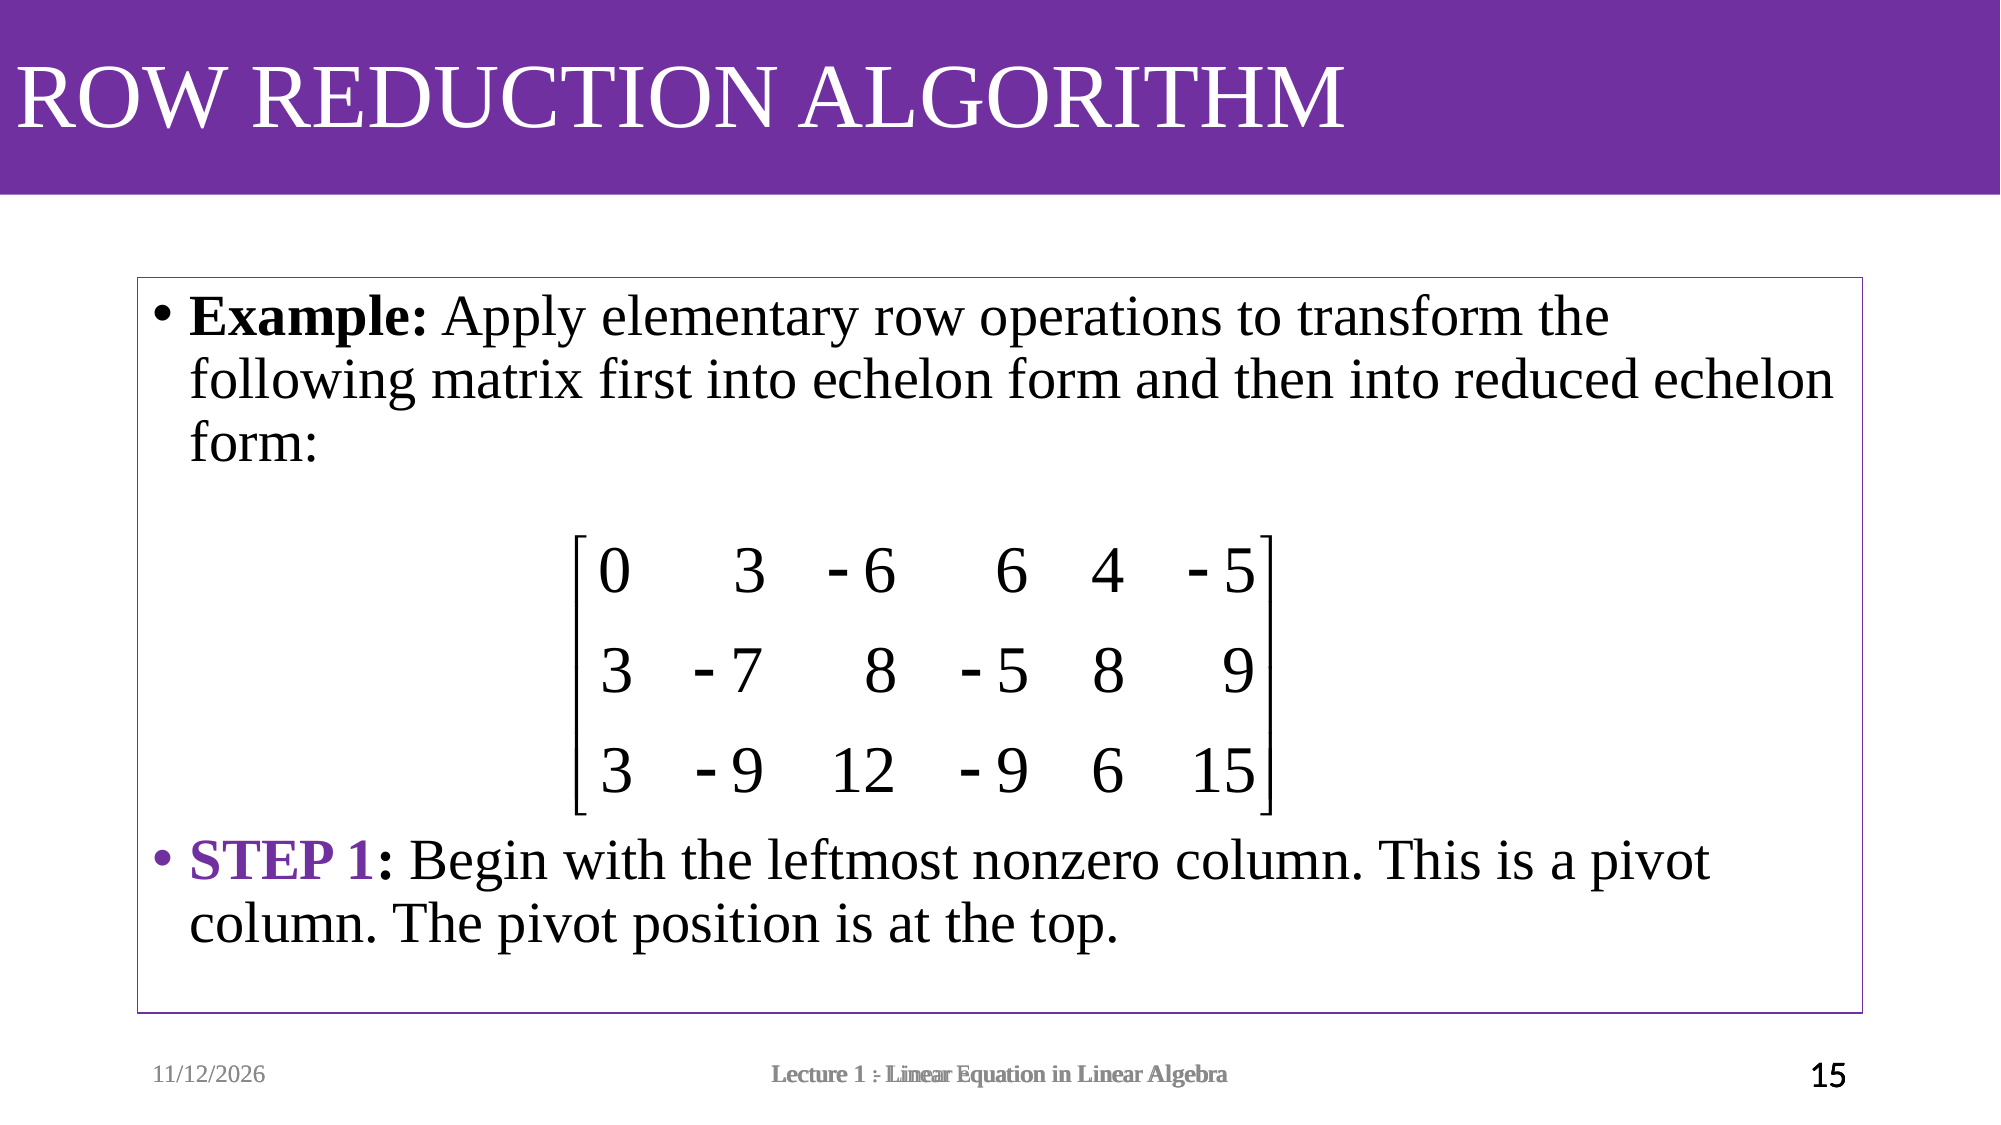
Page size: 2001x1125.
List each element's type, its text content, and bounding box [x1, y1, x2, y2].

list Example: Apply elementary row operations to transform the following matrix first into echelon form and then into reduced echelon form: STEP 1: Begin with the leftmost nonzero column. This is a pivot column. The pivot position is at the top. [137, 277, 1863, 1014]
title ROW REDUCTION ALGORITHM [0, 0, 2000, 195]
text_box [566, 529, 1290, 822]
text_box 9/3/19 [137, 1042, 588, 1103]
text_box 15 [1412, 1042, 1863, 1103]
text_box Lecture 1 : Linear Equation in Linear Algebra [662, 1042, 1338, 1103]
